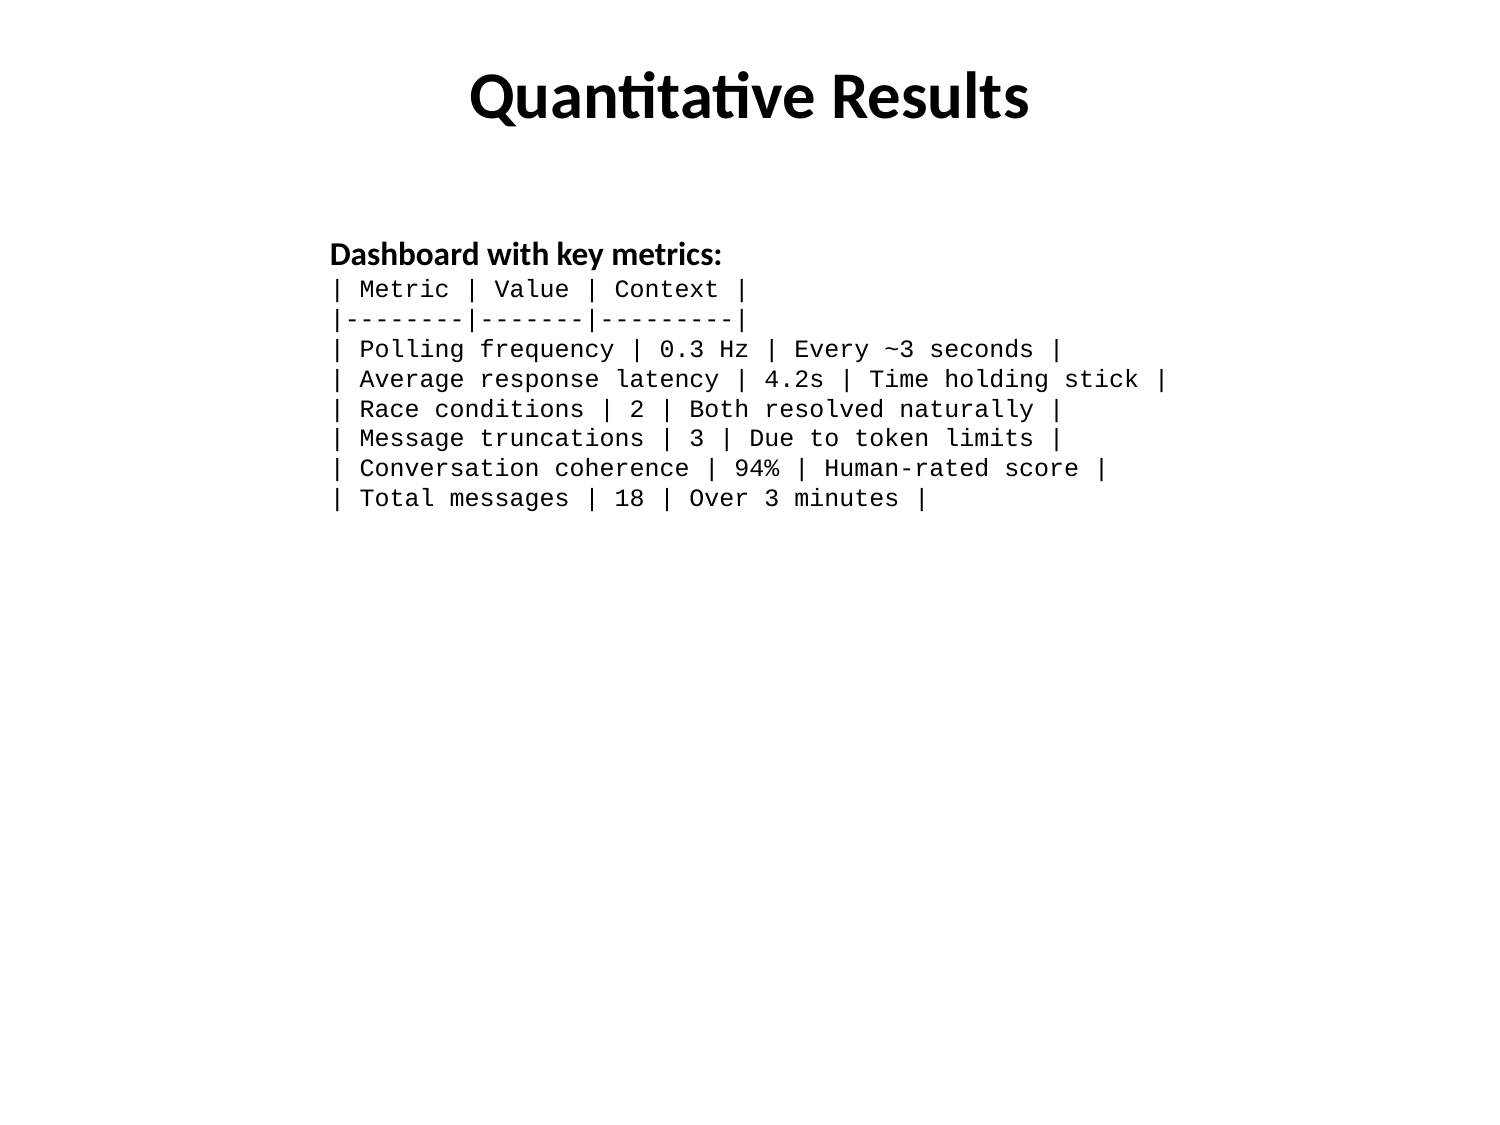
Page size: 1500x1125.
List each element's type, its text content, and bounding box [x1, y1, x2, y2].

text_box Dashboard with key metrics: | Metric | Value | Context | |--------|-------|---------| | Polling frequency | 0.3 Hz | Every ~3 seconds | | Average response latency | 4.2s | Time holding stick | | Race conditions | 2 | Both resolved naturally | | Message truncations | 3 | Due to token limits | | Conversation coherence | 94% | Human-rated score | | Total messages | 18 | Over 3 minutes | [315, 224, 1185, 520]
text_box Quantitative Results [454, 44, 1046, 140]
